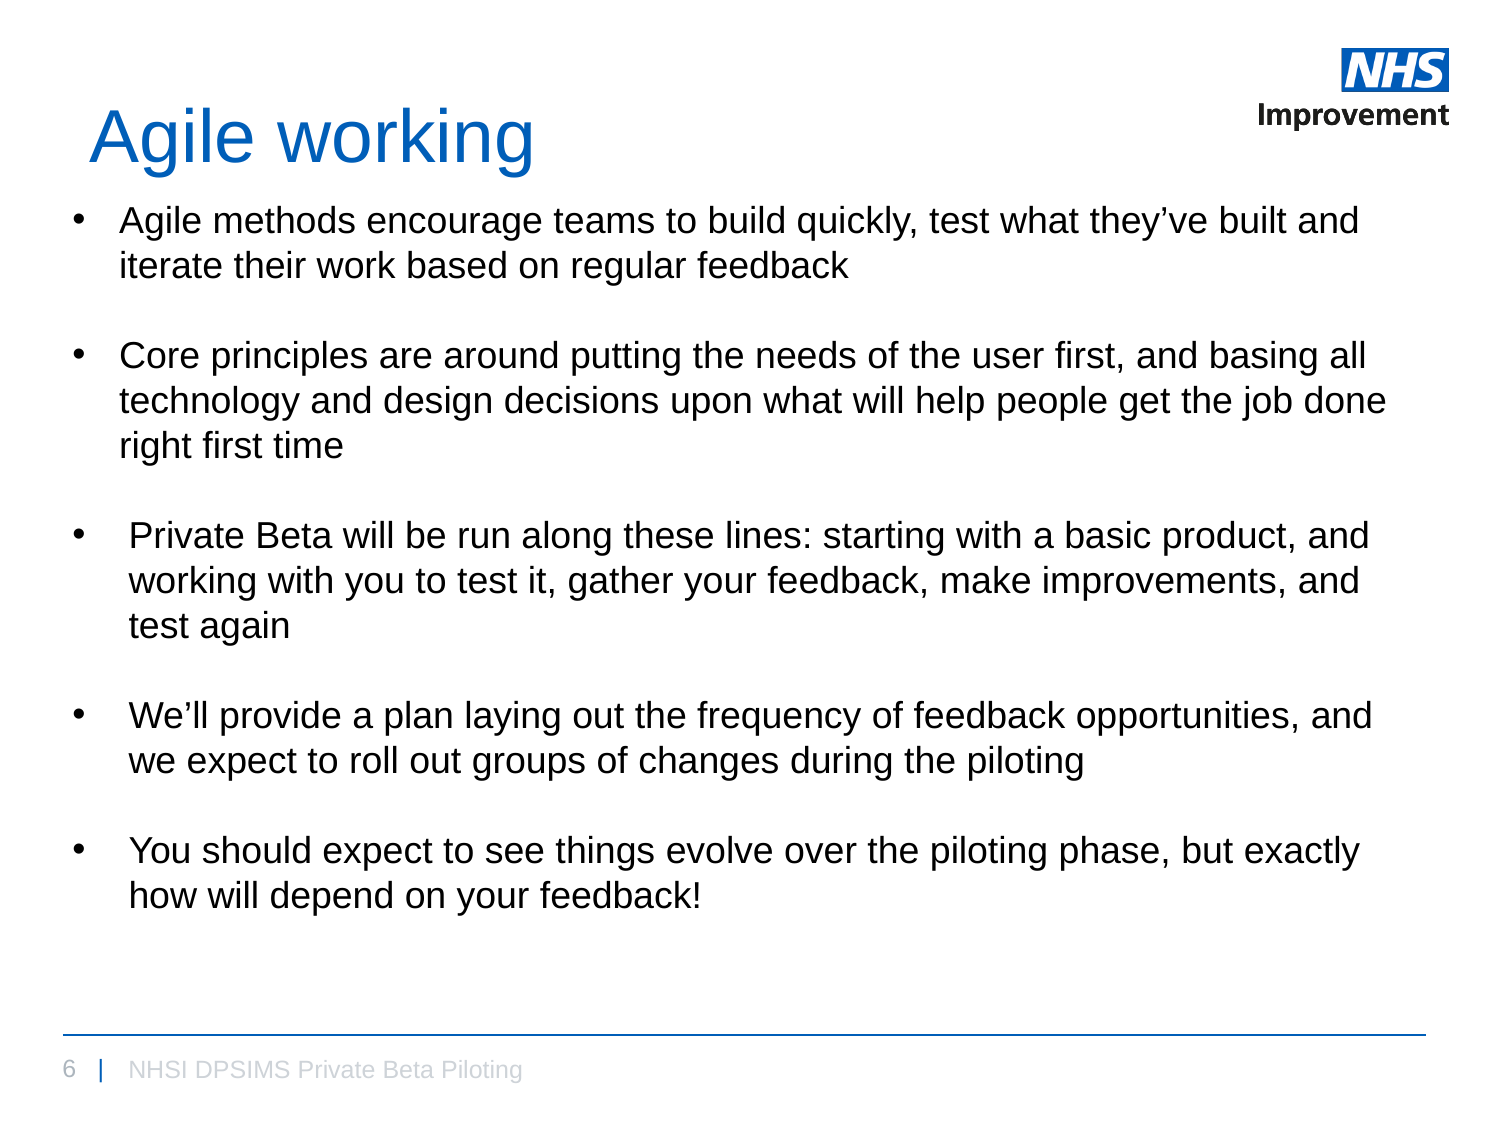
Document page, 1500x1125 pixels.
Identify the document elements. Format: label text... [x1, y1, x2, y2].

text_box Agile methods encourage teams to build quickly, test what they’ve built and iterate their work based on regular feedback Core principles are around putting the needs of the user first, and basing all technology and design decisions upon what will help people get the job done right first time Private Beta will be run along these lines: starting with a basic product, and working with you to test it, gather your feedback, make improvements, and test again We’ll provide a plan laying out the frequency of feedback opportunities, and we expect to roll out groups of changes during the piloting You should expect to see things evolve over the piloting phase, but exactly how will depend on your feedback! [57, 188, 1427, 924]
title Agile working [75, 90, 1397, 188]
picture [1259, 48, 1449, 131]
footer NHSI DPSIMS Private Beta Piloting [113, 1038, 1053, 1099]
